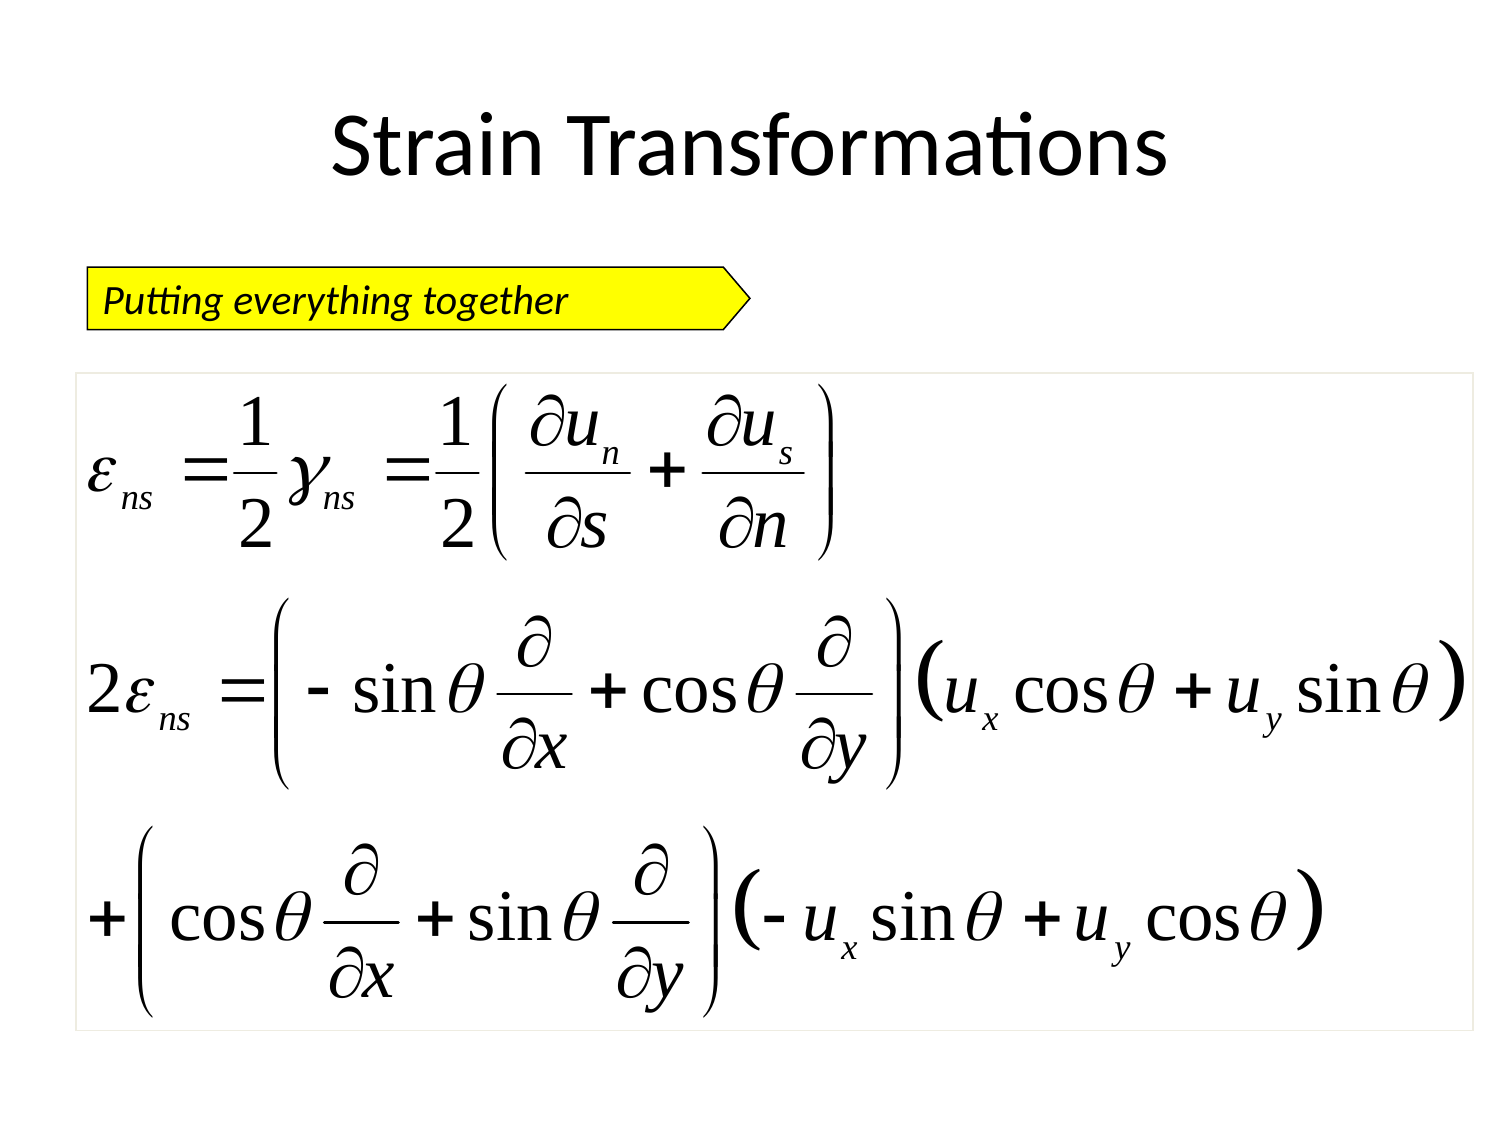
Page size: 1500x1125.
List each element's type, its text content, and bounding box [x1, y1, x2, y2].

text_box Putting everything together [87, 267, 750, 330]
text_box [76, 373, 1473, 1031]
title Strain Transformations [75, 45, 1425, 233]
